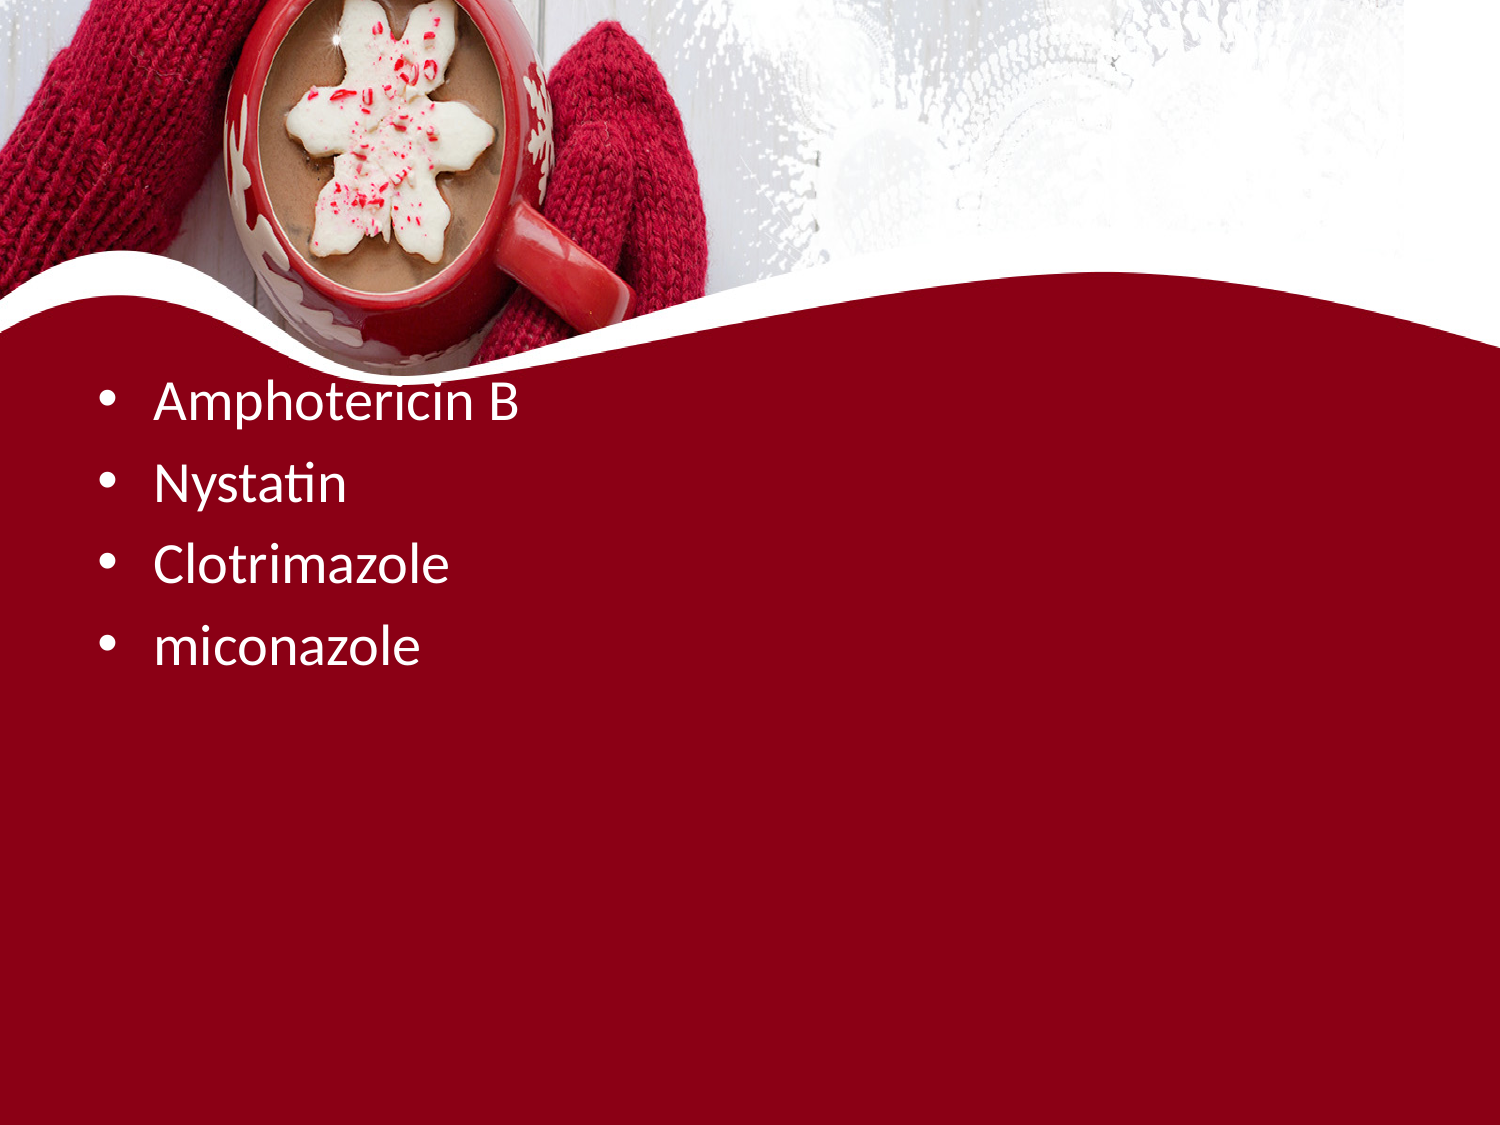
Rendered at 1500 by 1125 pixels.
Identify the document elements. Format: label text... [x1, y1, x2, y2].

picture [0, 0, 1500, 1125]
list Amphotericin B Nystatin Clotrimazole miconazole [82, 354, 1435, 1039]
